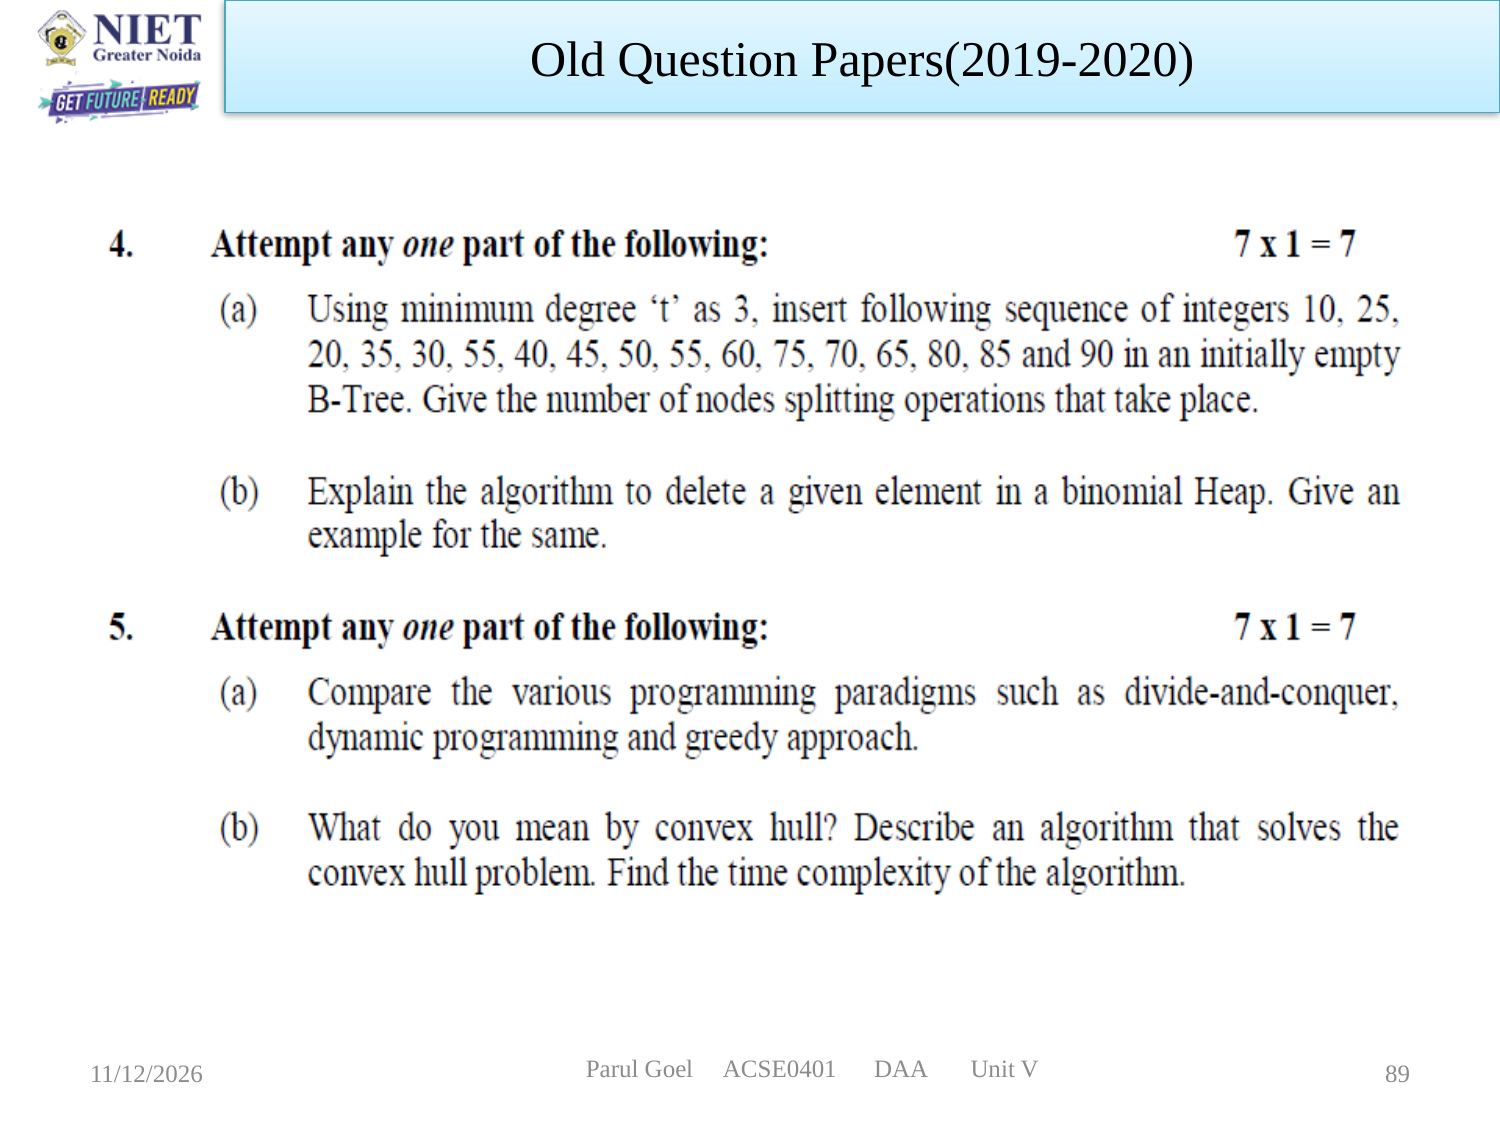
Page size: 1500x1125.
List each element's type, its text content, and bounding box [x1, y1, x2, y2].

picture [0, 0, 238, 135]
slide_number 89 [1074, 1042, 1425, 1103]
picture [15, 212, 1500, 913]
text_box Old Question Papers(2019-2020) [238, 0, 1500, 113]
footer Parul Goel ACSE0401 DAA Unit V [412, 1037, 1213, 1098]
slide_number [75, 1042, 425, 1103]
